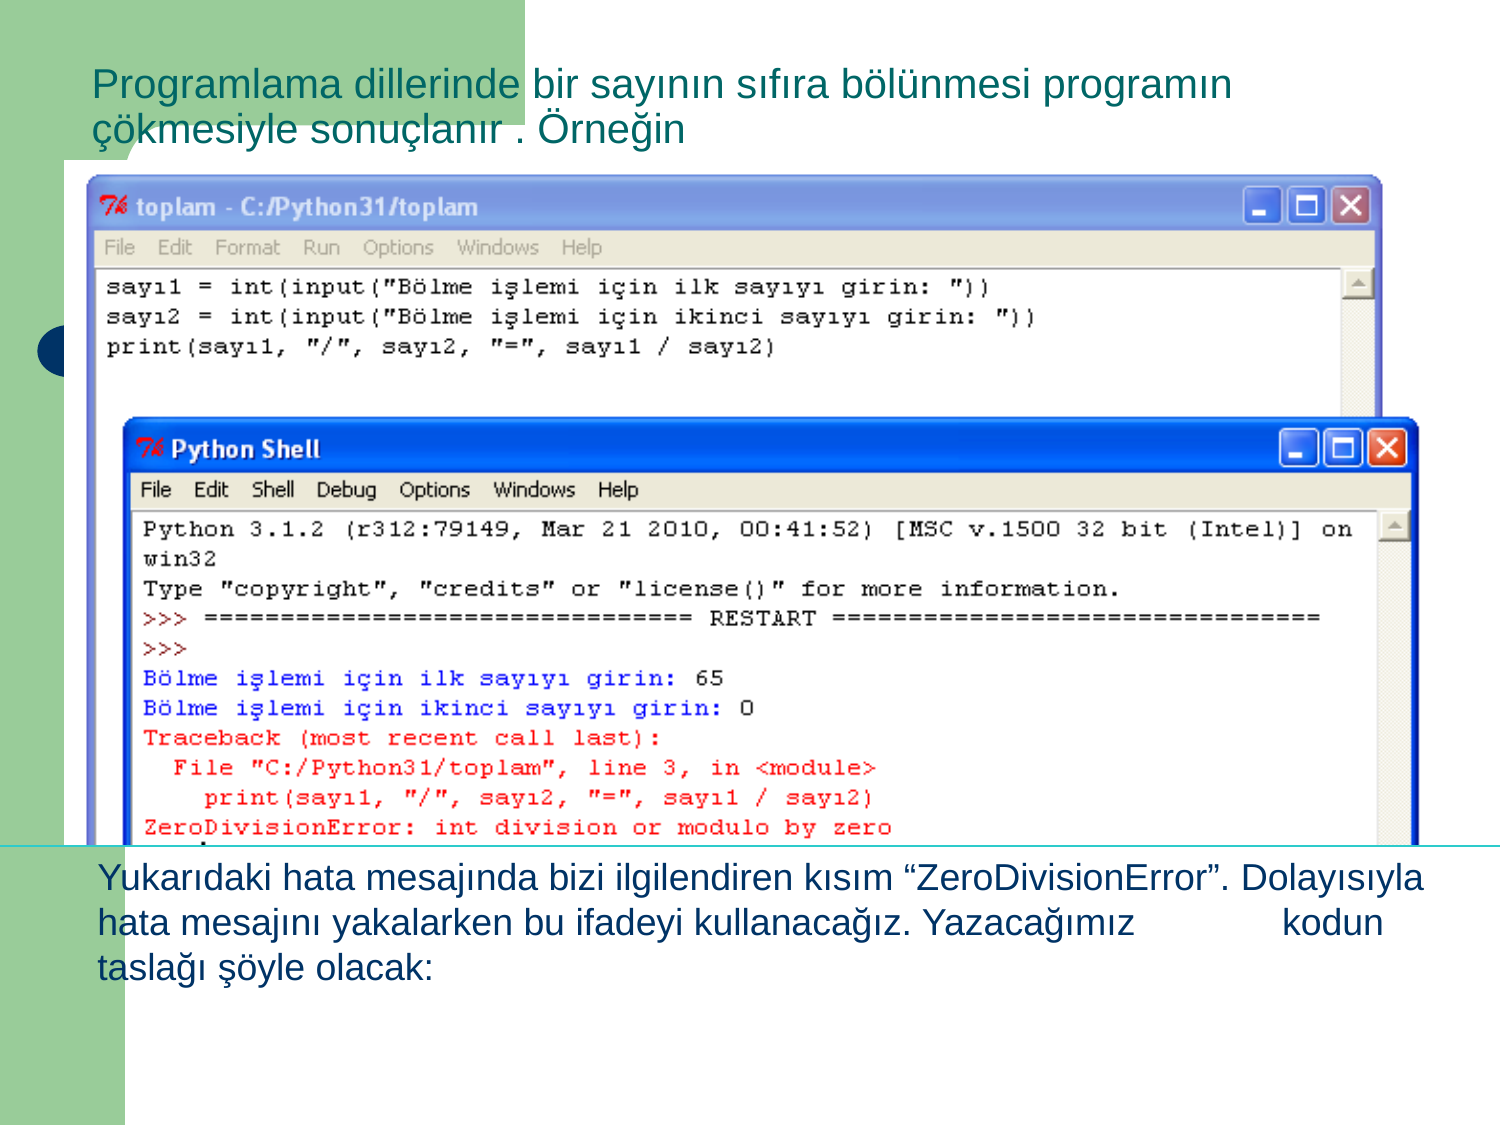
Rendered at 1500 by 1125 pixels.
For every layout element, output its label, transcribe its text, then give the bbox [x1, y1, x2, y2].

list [64, 160, 1471, 845]
title Programlama dillerinde bir sayının sıfıra bölünmesi programın çökmesiyle sonuçlanır . Örneğin [76, 42, 1427, 159]
text_box Yukarıdaki hata mesajında bizi ilgilendiren kısım “ZeroDivisionError”. Dolayısıyla hata mesajını yakalarken bu ifadeyi kullanacağız. Yazacağımız kodun taslağı şöyle olacak: [82, 851, 1500, 996]
